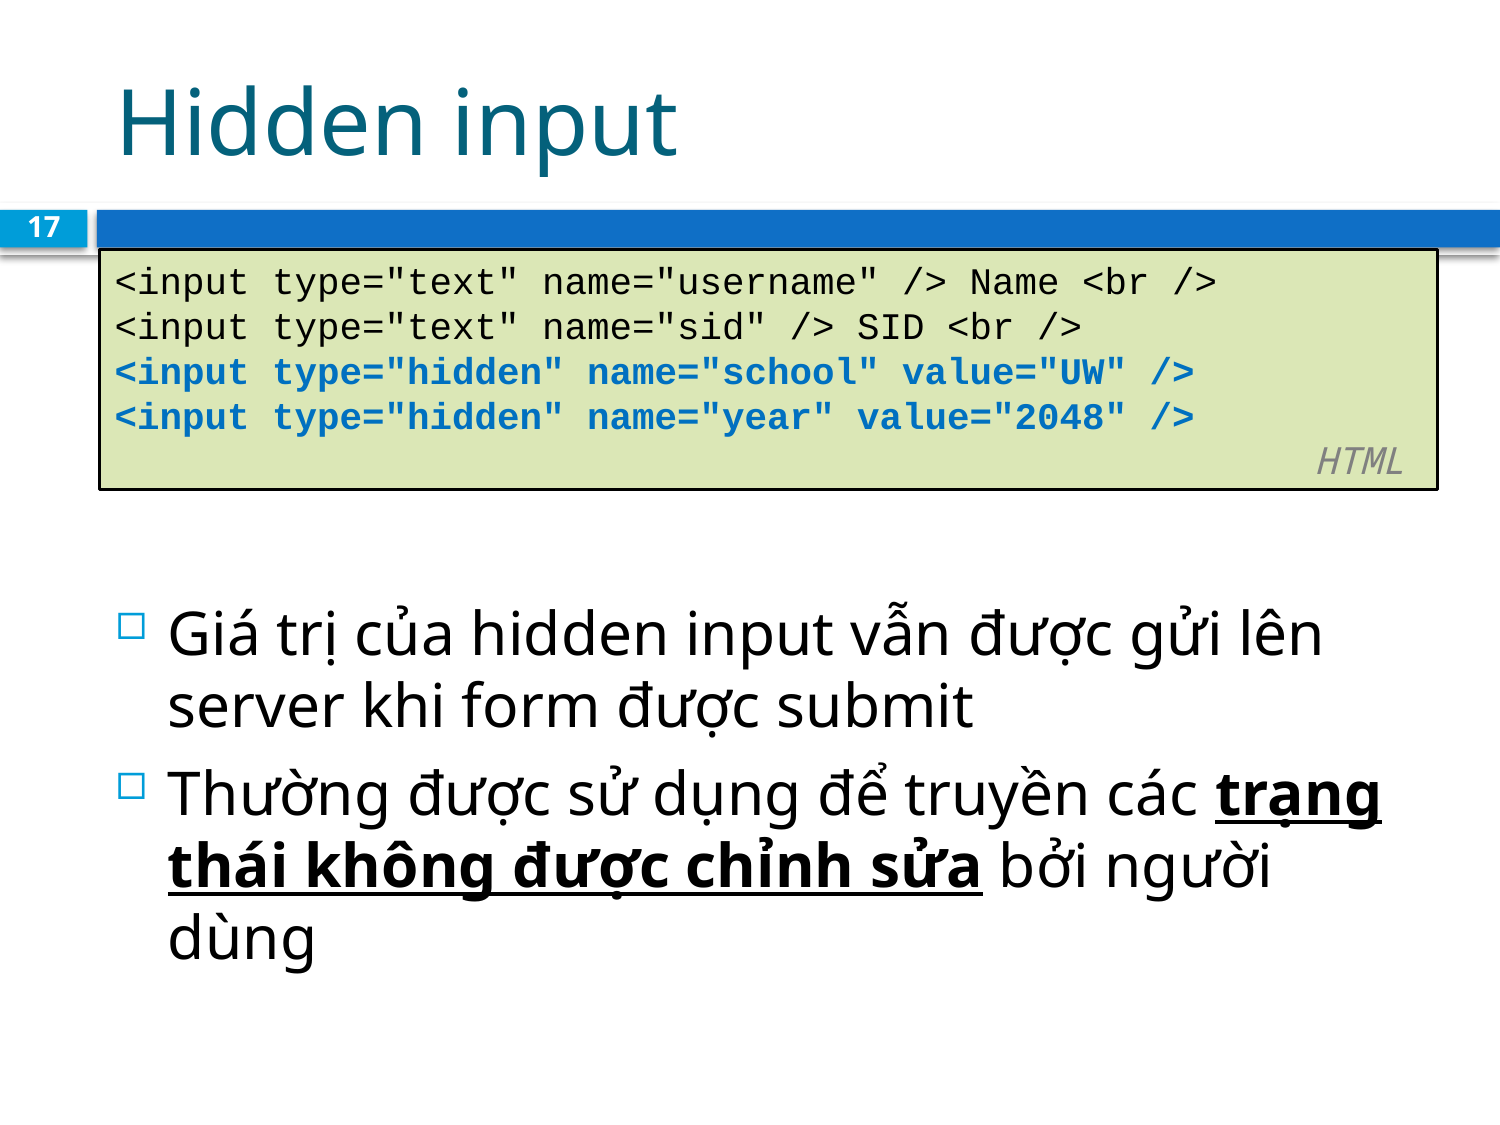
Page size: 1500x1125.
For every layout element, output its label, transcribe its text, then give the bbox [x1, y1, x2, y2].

slide_number 17 [0, 208, 88, 249]
list Giá trị của hidden input vẫn được gửi lên server khi form được submit Thường được sử dụng để truyền các trạng thái không được chỉnh sửa bởi người dùng [100, 587, 1439, 913]
text_box <input type="text" name="username" /> Name <br /> <input type="text" name="sid" /> SID <br /> <input type="hidden" name="school" value="UW" /> <input type="hidden" name="year" value="2048" /> HTML [99, 249, 1438, 490]
title Hidden input [100, 37, 1439, 201]
